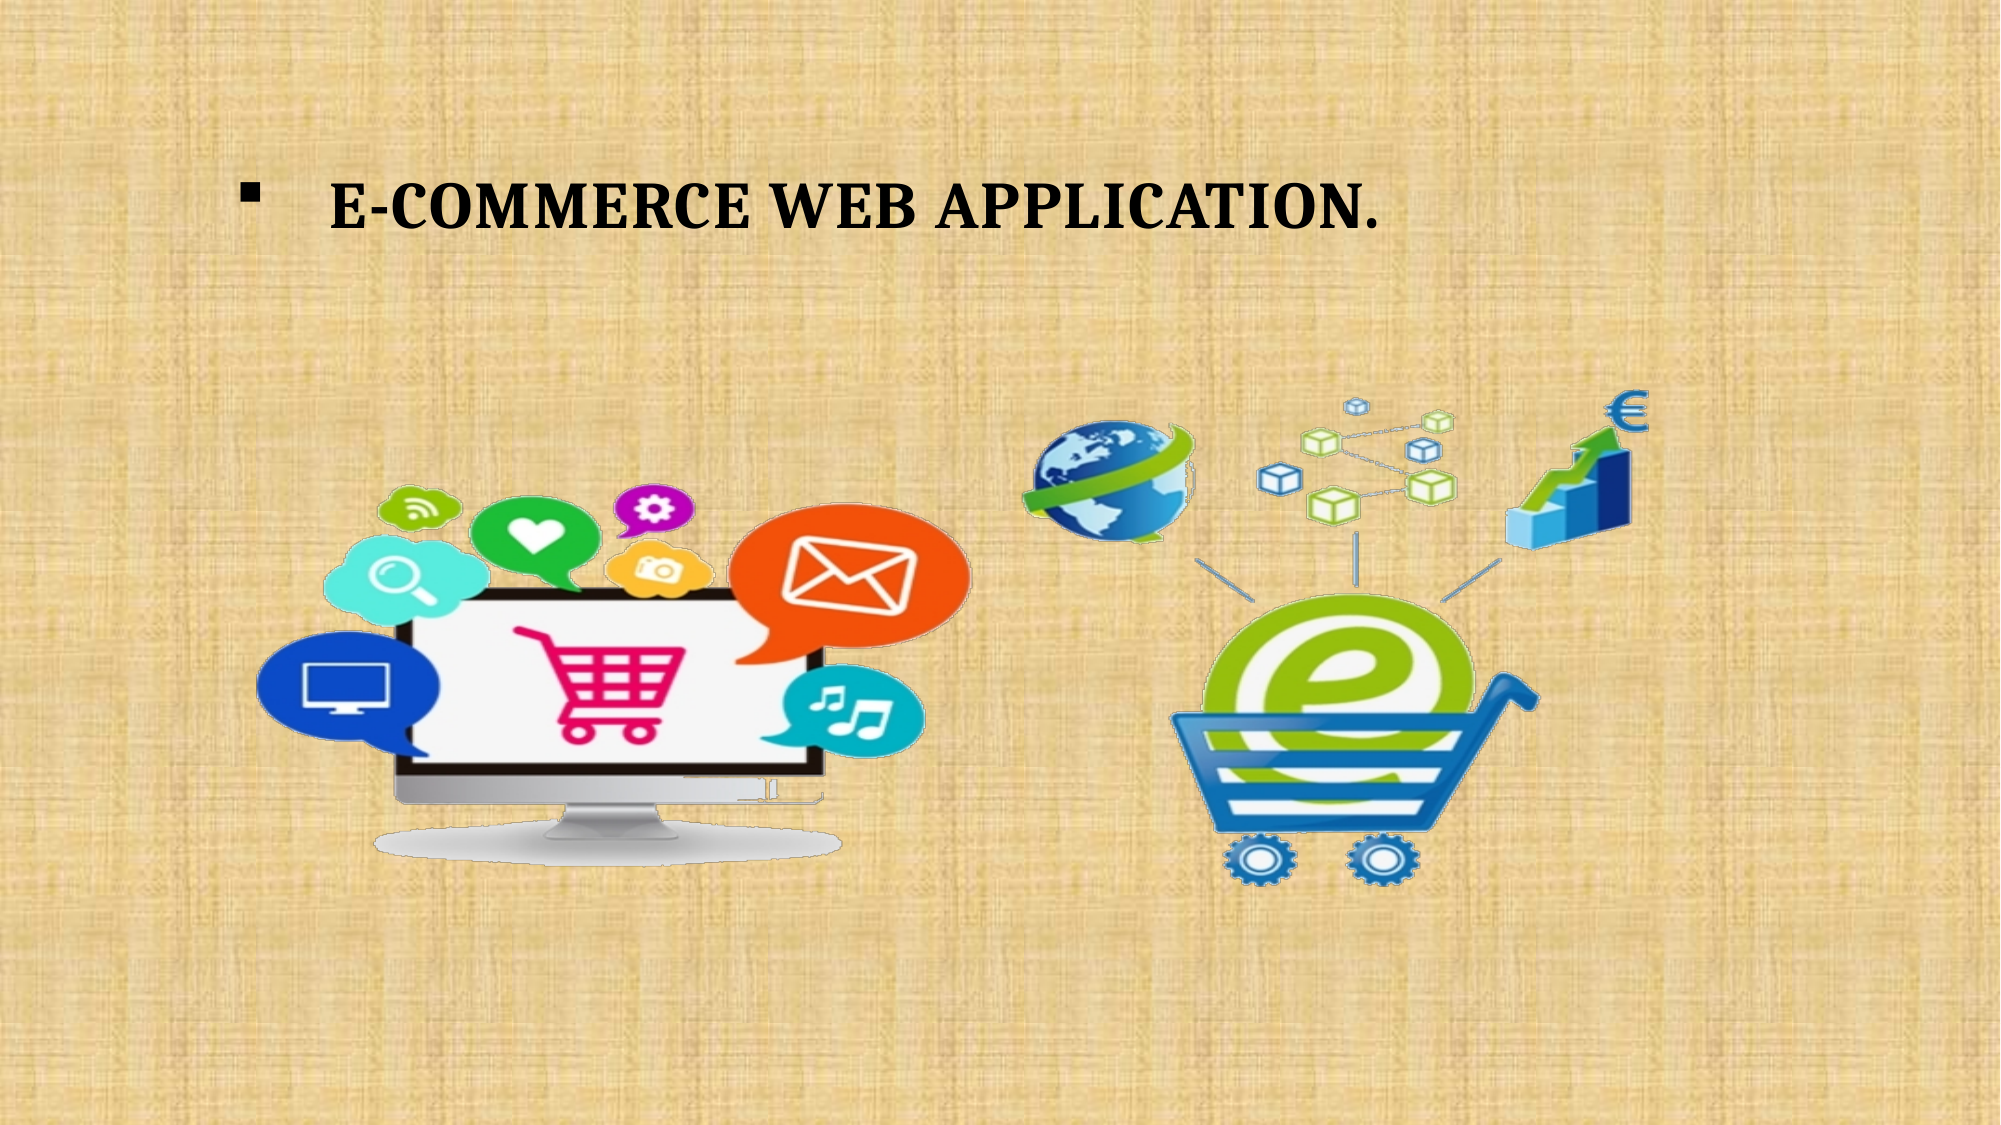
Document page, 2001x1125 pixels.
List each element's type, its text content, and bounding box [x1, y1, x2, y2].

picture [0, 0, 2001, 1125]
title E-COMMERCE WEB APPLICATION. [220, 103, 1683, 315]
